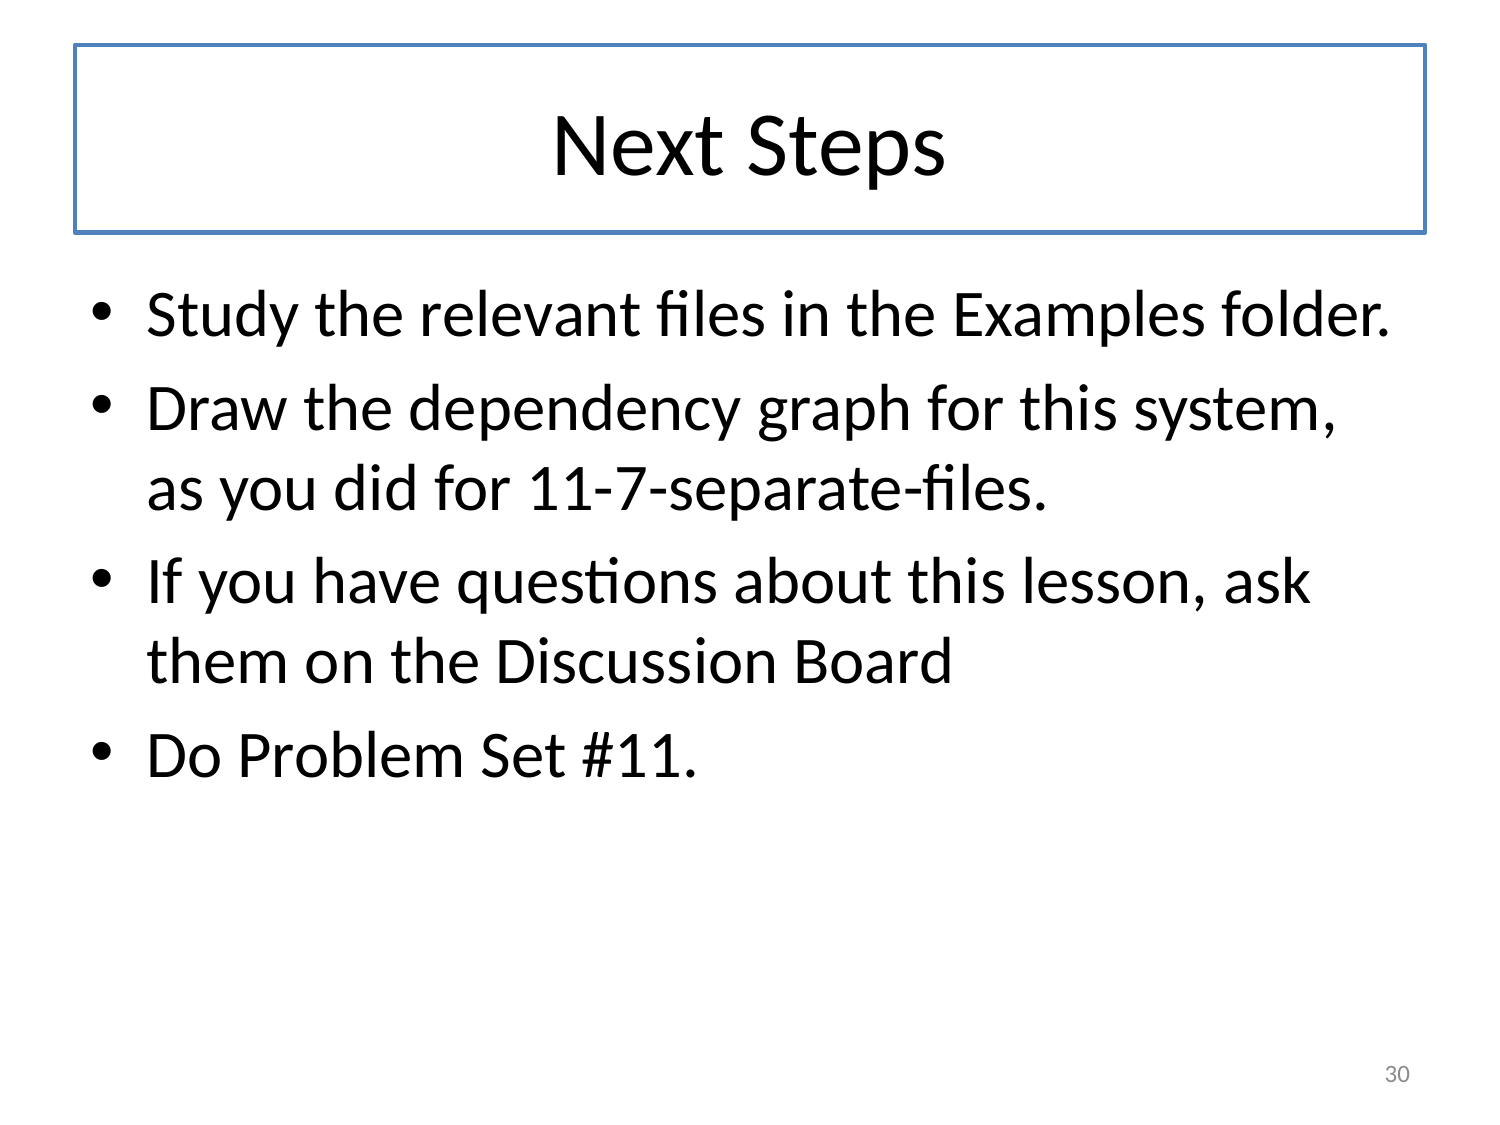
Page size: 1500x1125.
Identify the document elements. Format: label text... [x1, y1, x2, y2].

list Study the relevant files in the Examples folder. Draw the dependency graph for this system, as you did for 11-7-separate-files. If you have questions about this lesson, ask them on the Discussion Board Do Problem Set #11. [75, 262, 1425, 1005]
slide_number 30 [1074, 1042, 1425, 1103]
title Next Steps [73, 43, 1427, 235]
